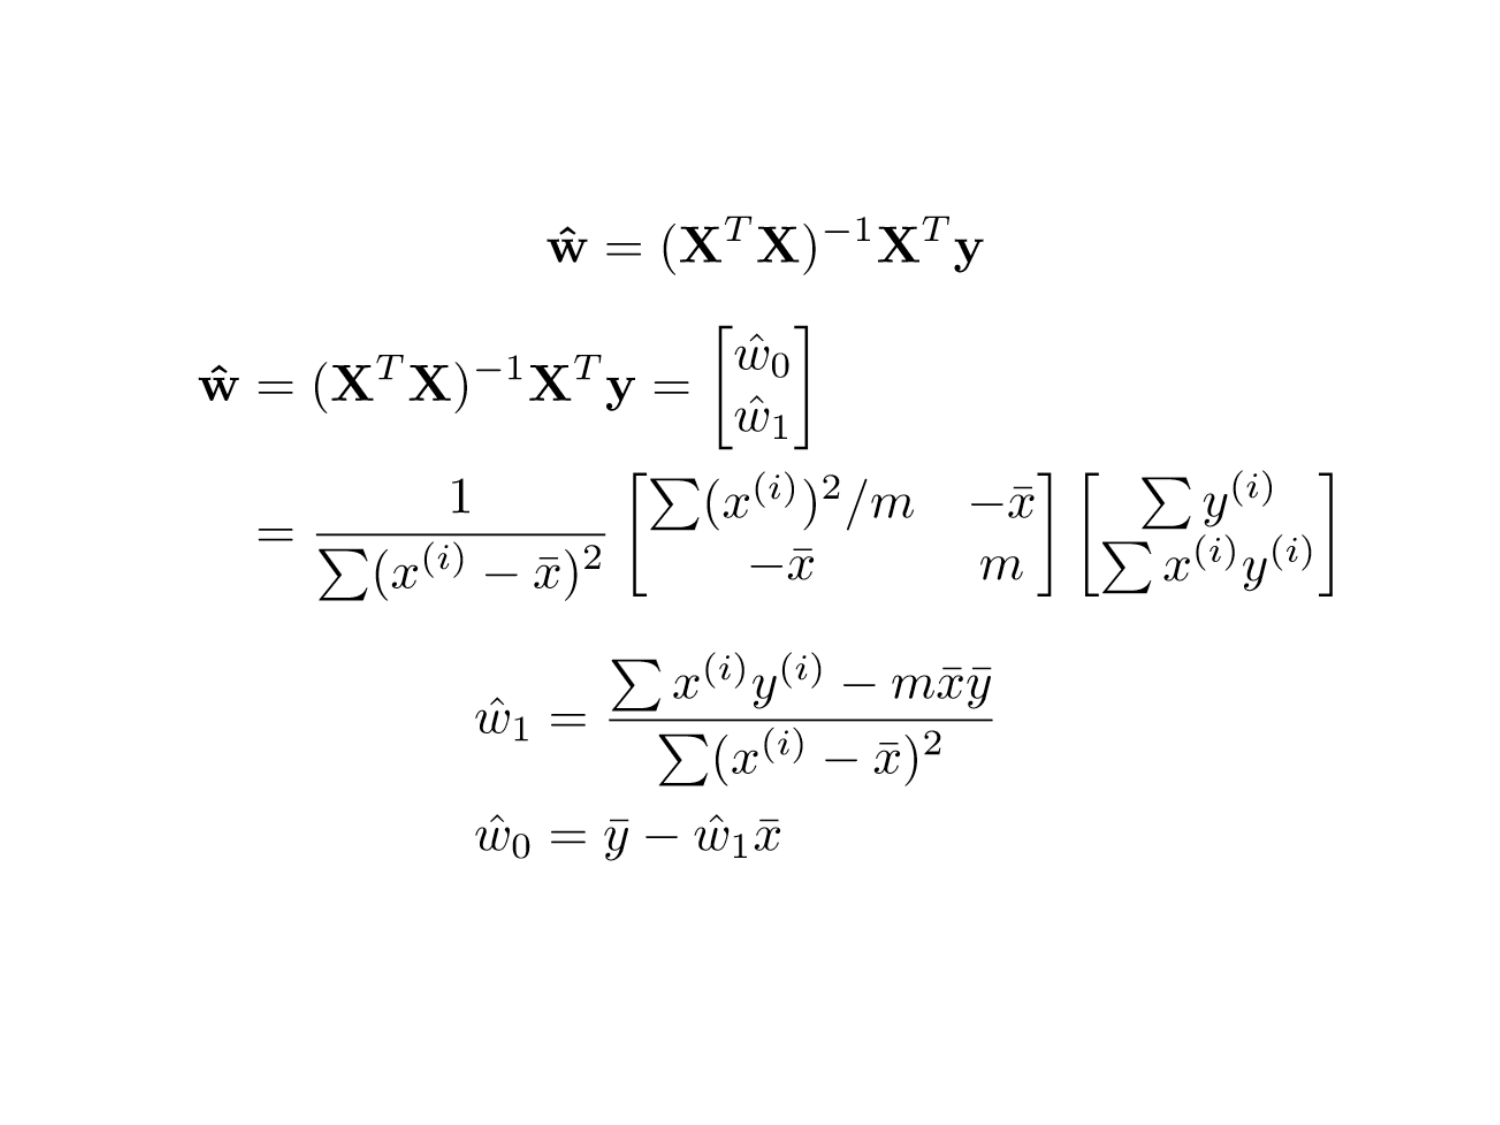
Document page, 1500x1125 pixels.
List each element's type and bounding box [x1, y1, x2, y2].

picture [123, 211, 1389, 921]
